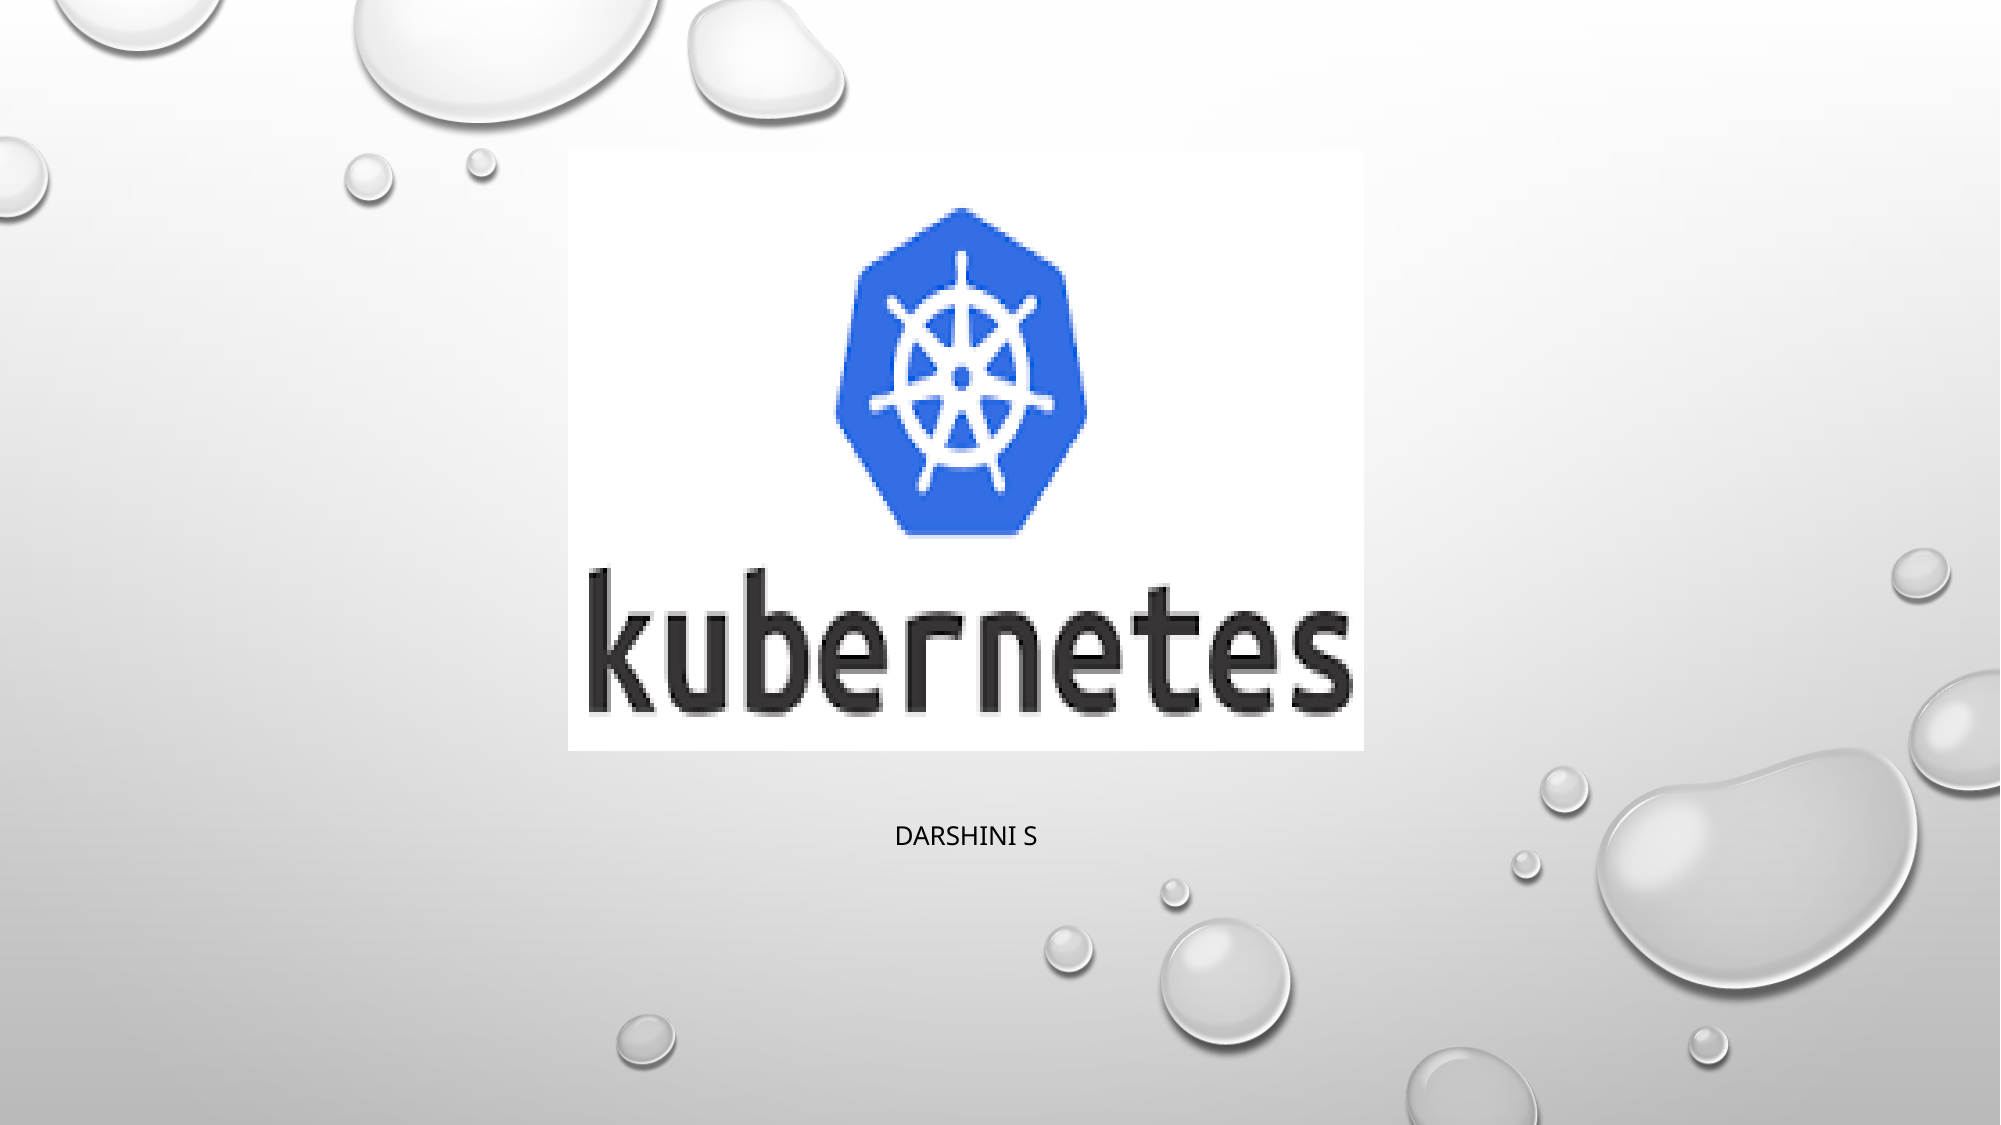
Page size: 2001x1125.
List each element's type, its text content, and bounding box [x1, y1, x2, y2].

picture [0, 0, 2000, 1125]
title DARSHINI S [456, 814, 1476, 859]
